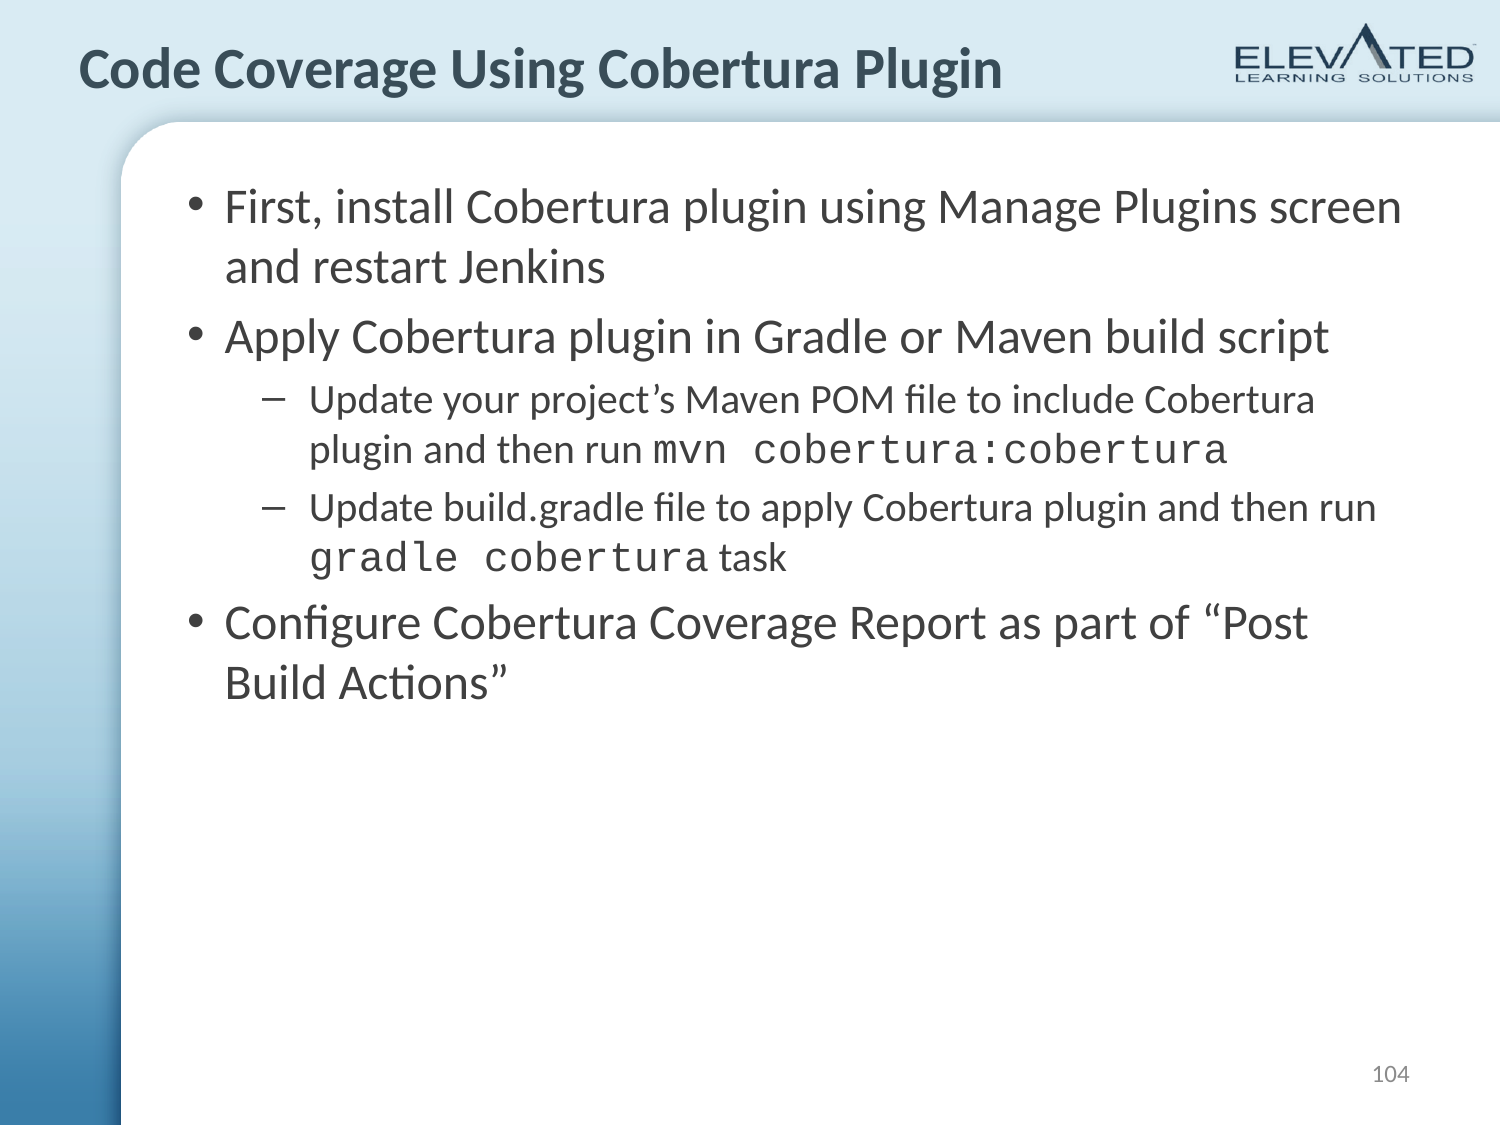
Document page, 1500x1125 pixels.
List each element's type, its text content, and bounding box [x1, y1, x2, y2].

list First, install Cobertura plugin using Manage Plugins screen and restart Jenkins Apply Cobertura plugin in Gradle or Maven build script Update your project’s Maven POM file to include Cobertura plugin and then run mvn cobertura:cobertura Update build.gradle file to apply Cobertura plugin and then run gradle cobertura task Configure Cobertura Coverage Report as part of “Post Build Actions” [172, 165, 1425, 1005]
picture [0, 0, 1500, 1125]
slide_number 104 [1074, 1042, 1425, 1103]
title Code Coverage Using Cobertura Plugin [64, 12, 1146, 118]
